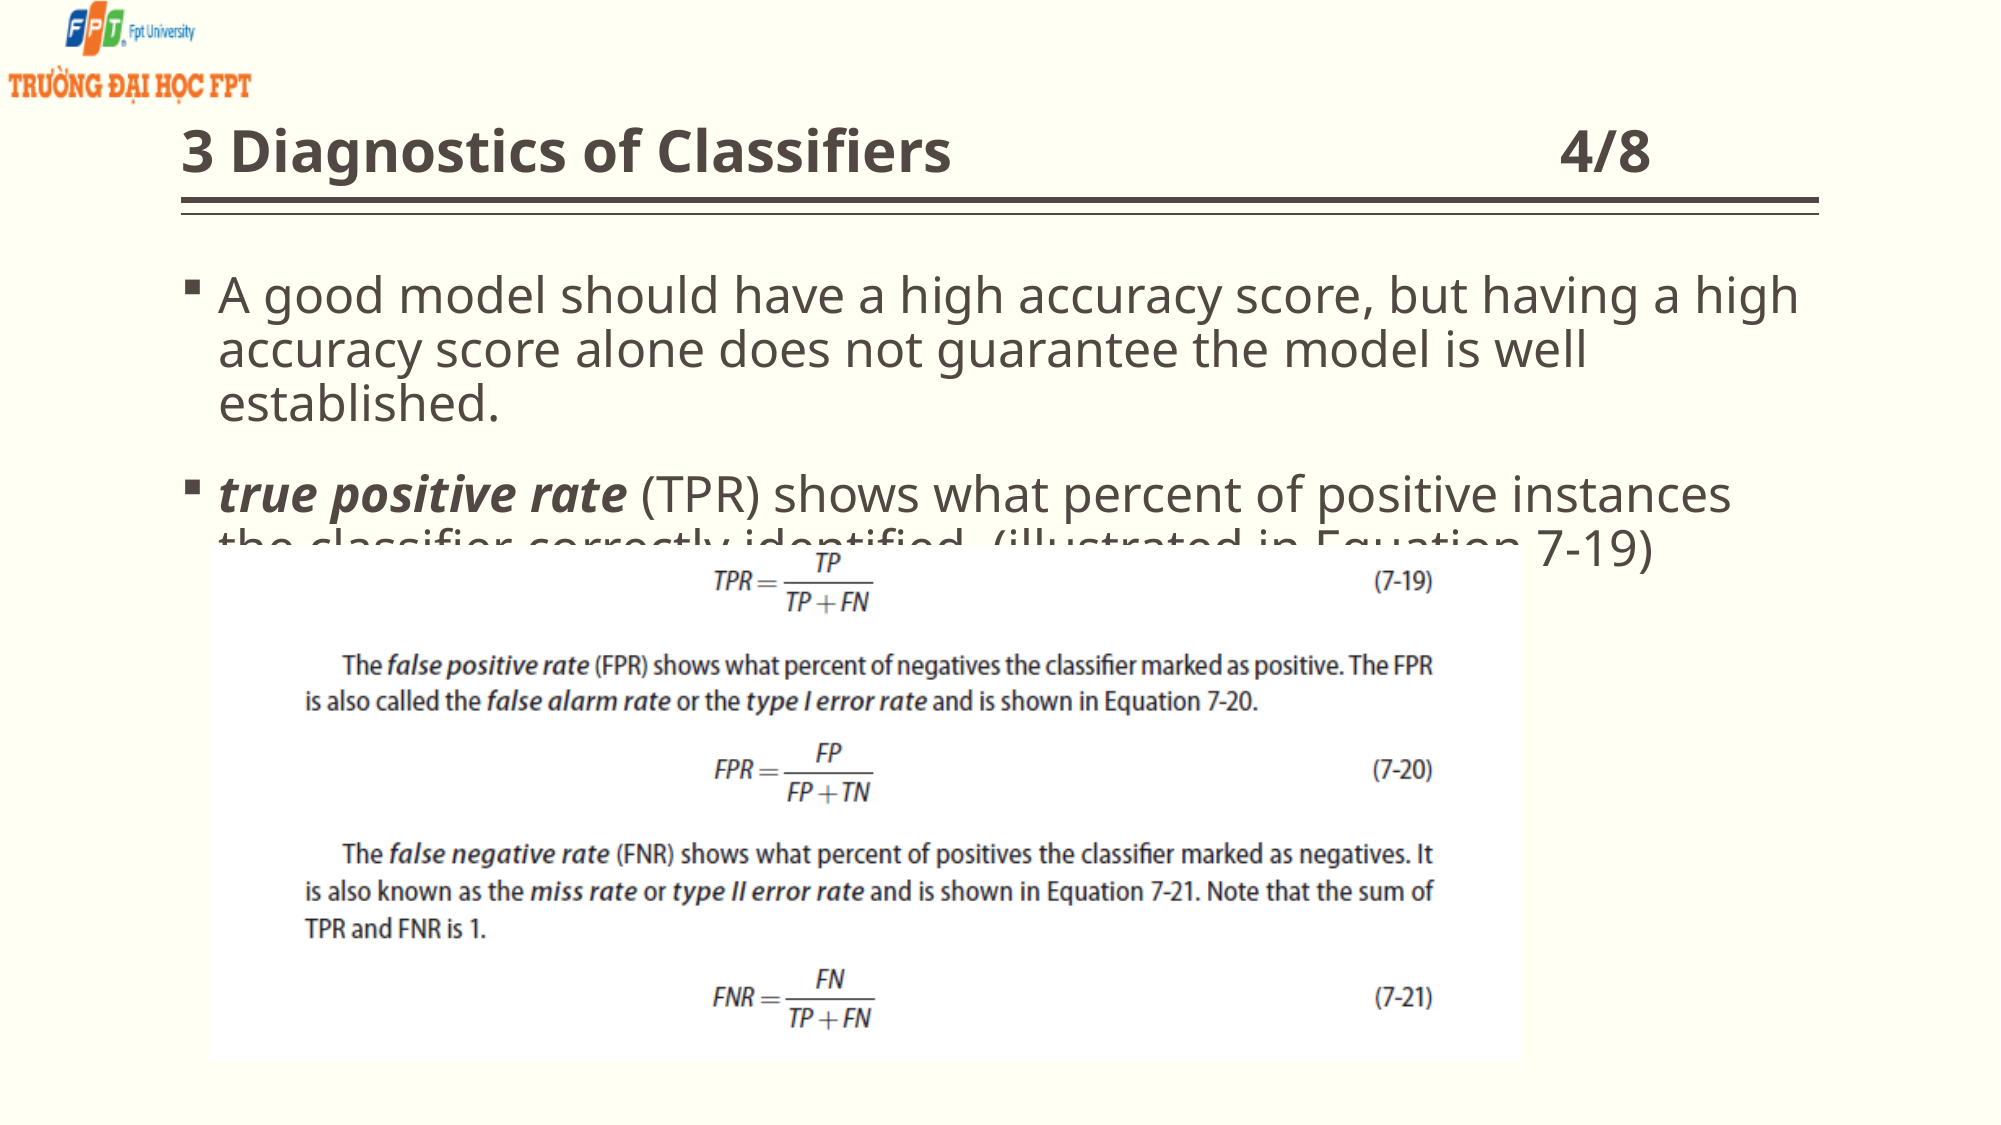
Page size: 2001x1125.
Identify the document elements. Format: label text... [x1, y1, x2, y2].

title 3 Diagnostics of Classifiers 4/8 [181, 12, 1819, 193]
picture [210, 545, 1521, 1063]
picture [0, 0, 272, 118]
list A good model should have a high accuracy score, but having a high accuracy score alone does not guarantee the model is well established. true positive rate (TPR) shows what percent of positive instances the classifier correctly identified. (illustrated in Equation 7-19) [181, 262, 1819, 586]
